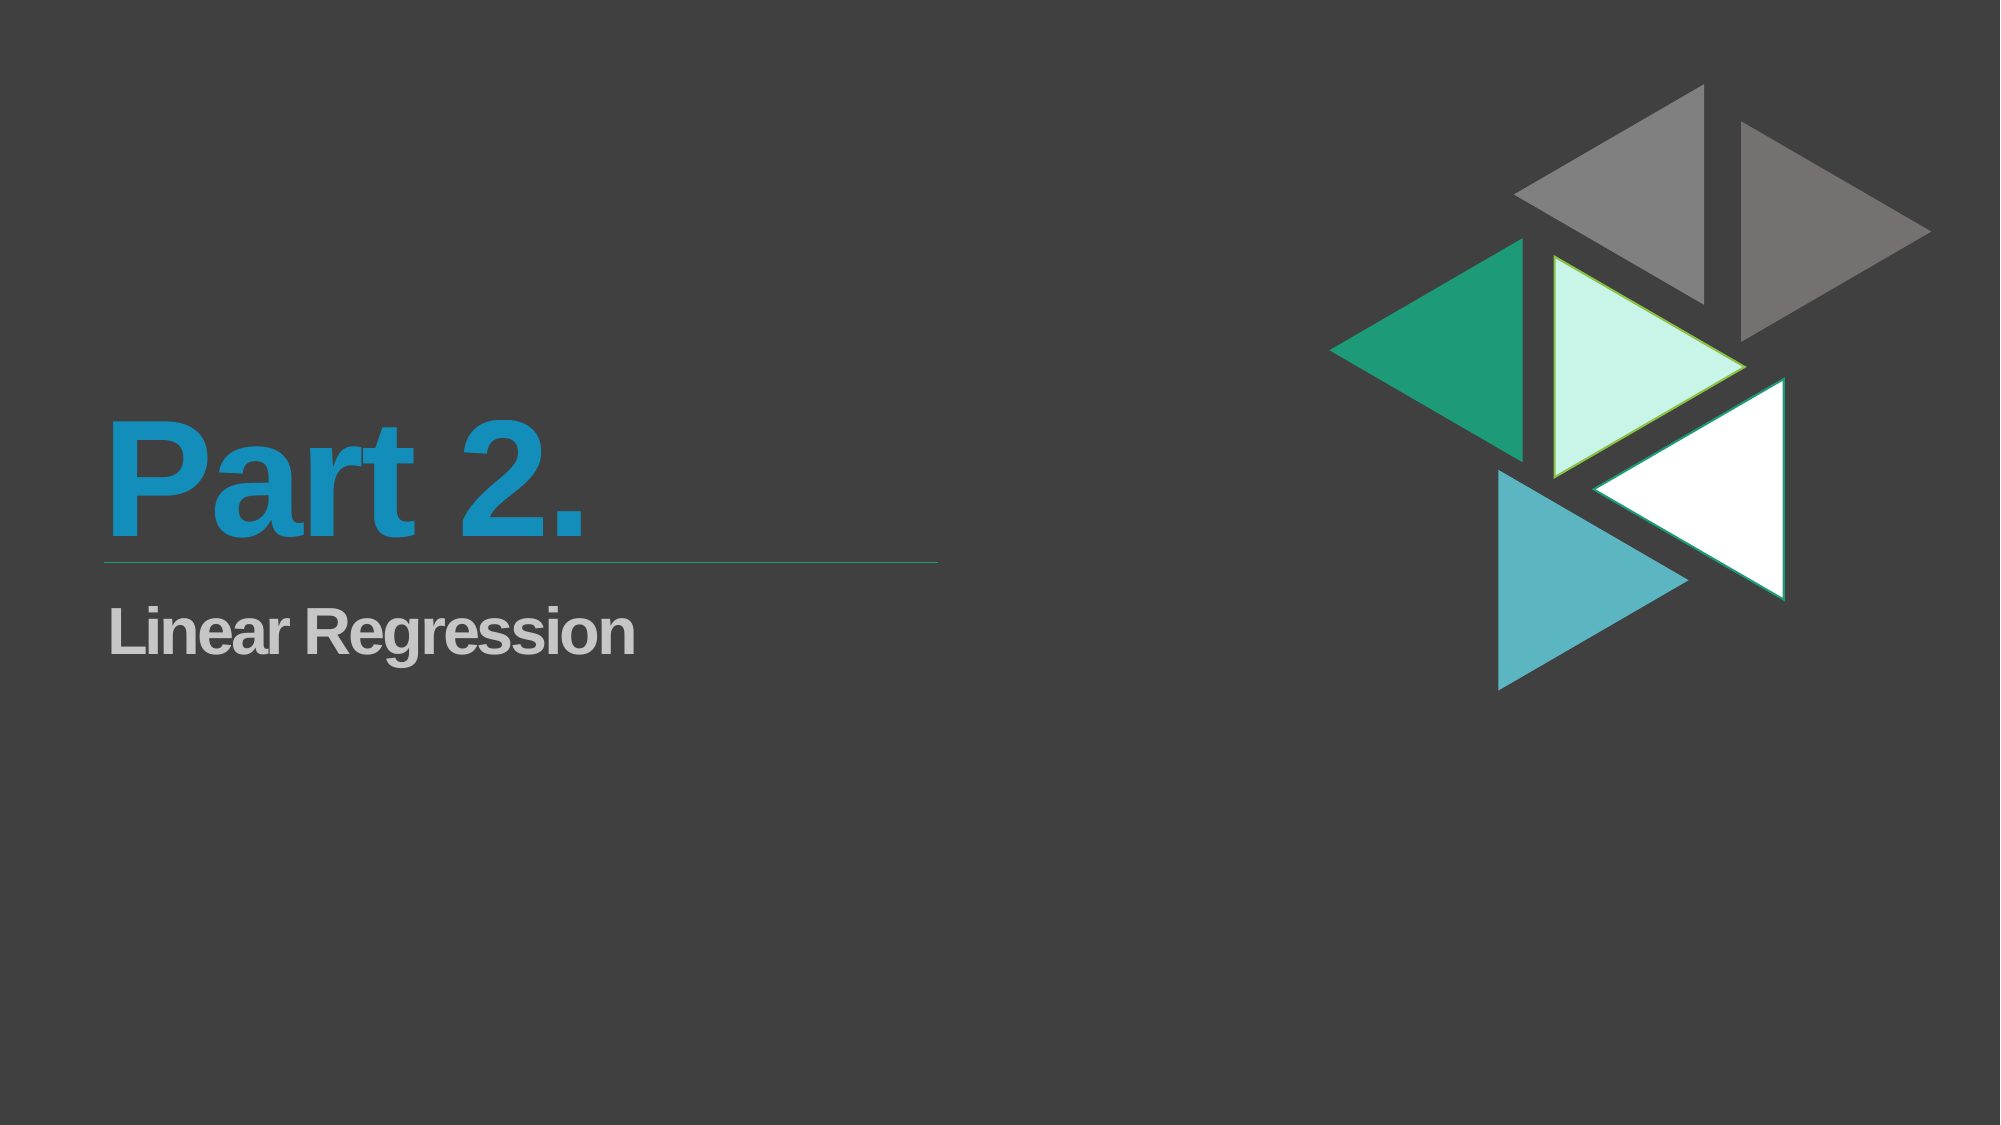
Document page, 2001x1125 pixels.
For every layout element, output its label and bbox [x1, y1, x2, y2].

text_box [1331, 84, 1932, 691]
text_box [86, 362, 938, 677]
